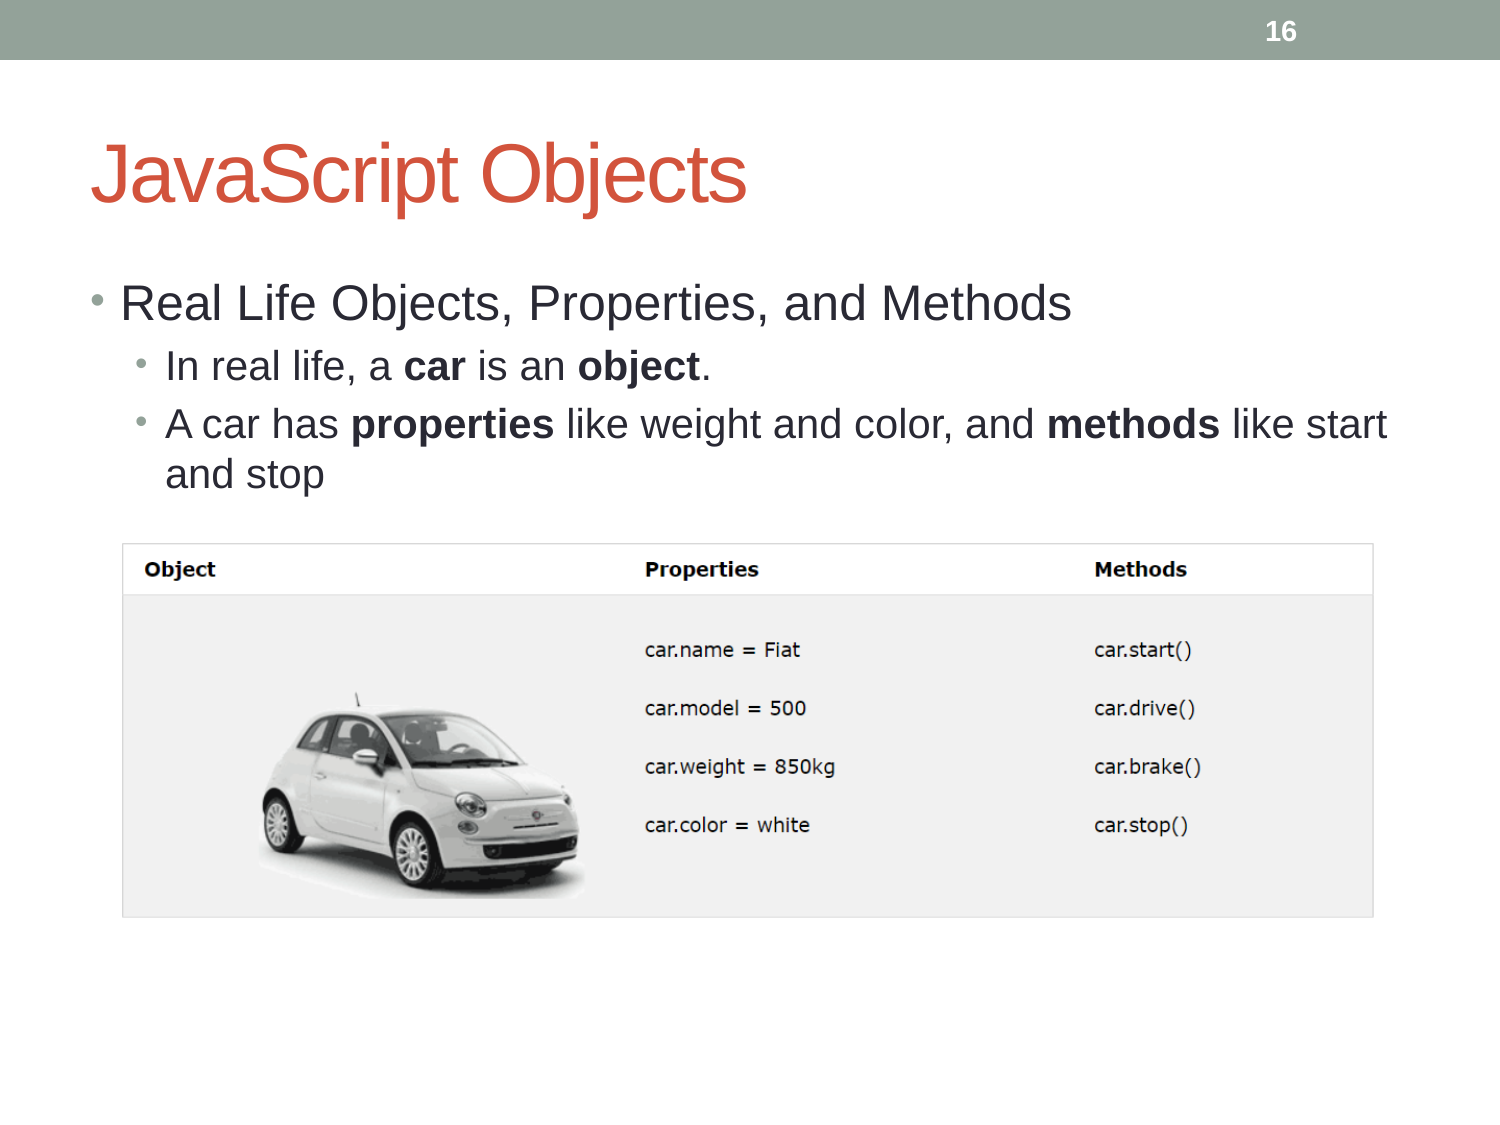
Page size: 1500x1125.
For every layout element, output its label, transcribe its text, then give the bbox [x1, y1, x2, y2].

picture [117, 537, 1383, 925]
list Real Life Objects, Properties, and Methods In real life, a car is an object. A car has properties like weight and color, and methods like start and stop [75, 262, 1425, 1063]
slide_number 16 [1250, 3, 1425, 57]
title JavaScript Objects [75, 87, 1425, 250]
